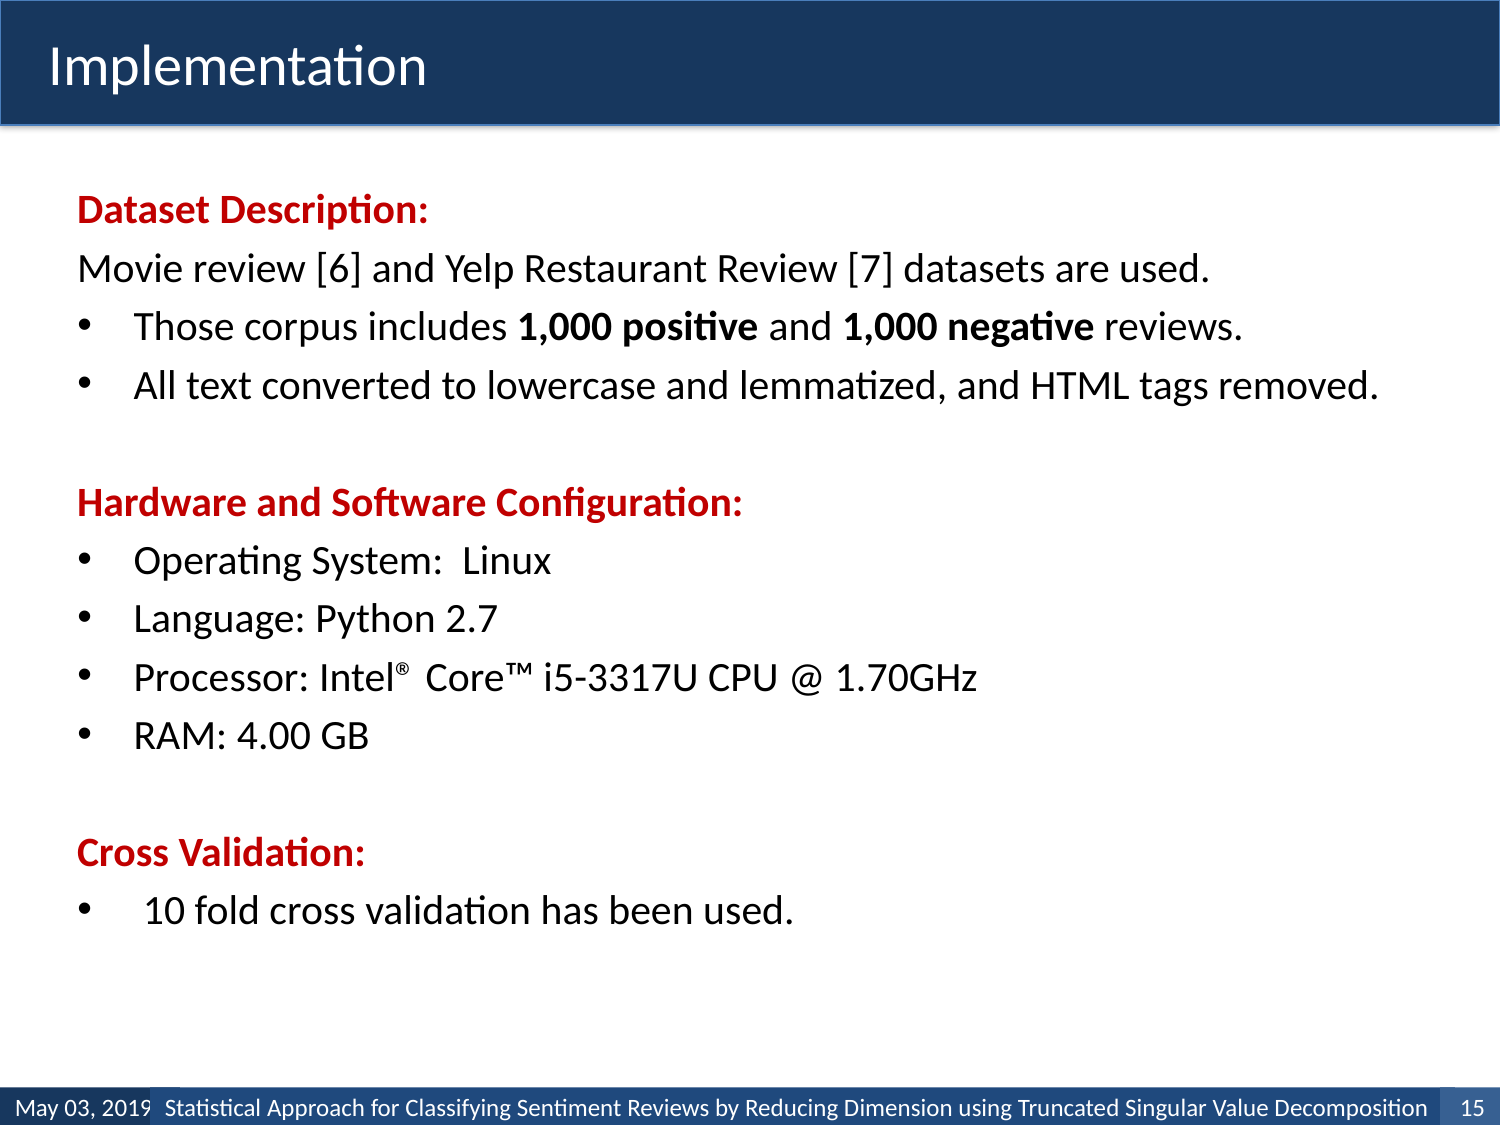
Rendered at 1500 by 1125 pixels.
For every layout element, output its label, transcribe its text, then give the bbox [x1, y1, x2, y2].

text_box Statistical Approach for Classifying Sentiment Reviews by Reducing Dimension using Truncated Singular Value Decomposition [150, 1087, 1440, 1125]
text_box Implementation [0, 0, 1500, 126]
text_box Dataset Description: Movie review [6] and Yelp Restaurant Review [7] datasets are used. Those corpus includes 1,000 positive and 1,000 negative reviews. All text converted to lowercase and lemmatized, and HTML tags removed. Hardware and Software Configuration: Operating System: Linux Language: Python 2.7 Processor: Intel® Core™ i5-3317U CPU @ 1.70GHz RAM: 4.00 GB Cross Validation: 10 fold cross validation has been used. [62, 174, 1463, 1038]
text_box 1 [1440, 1087, 1500, 1125]
text_box May 03, 2019 [0, 1087, 150, 1125]
